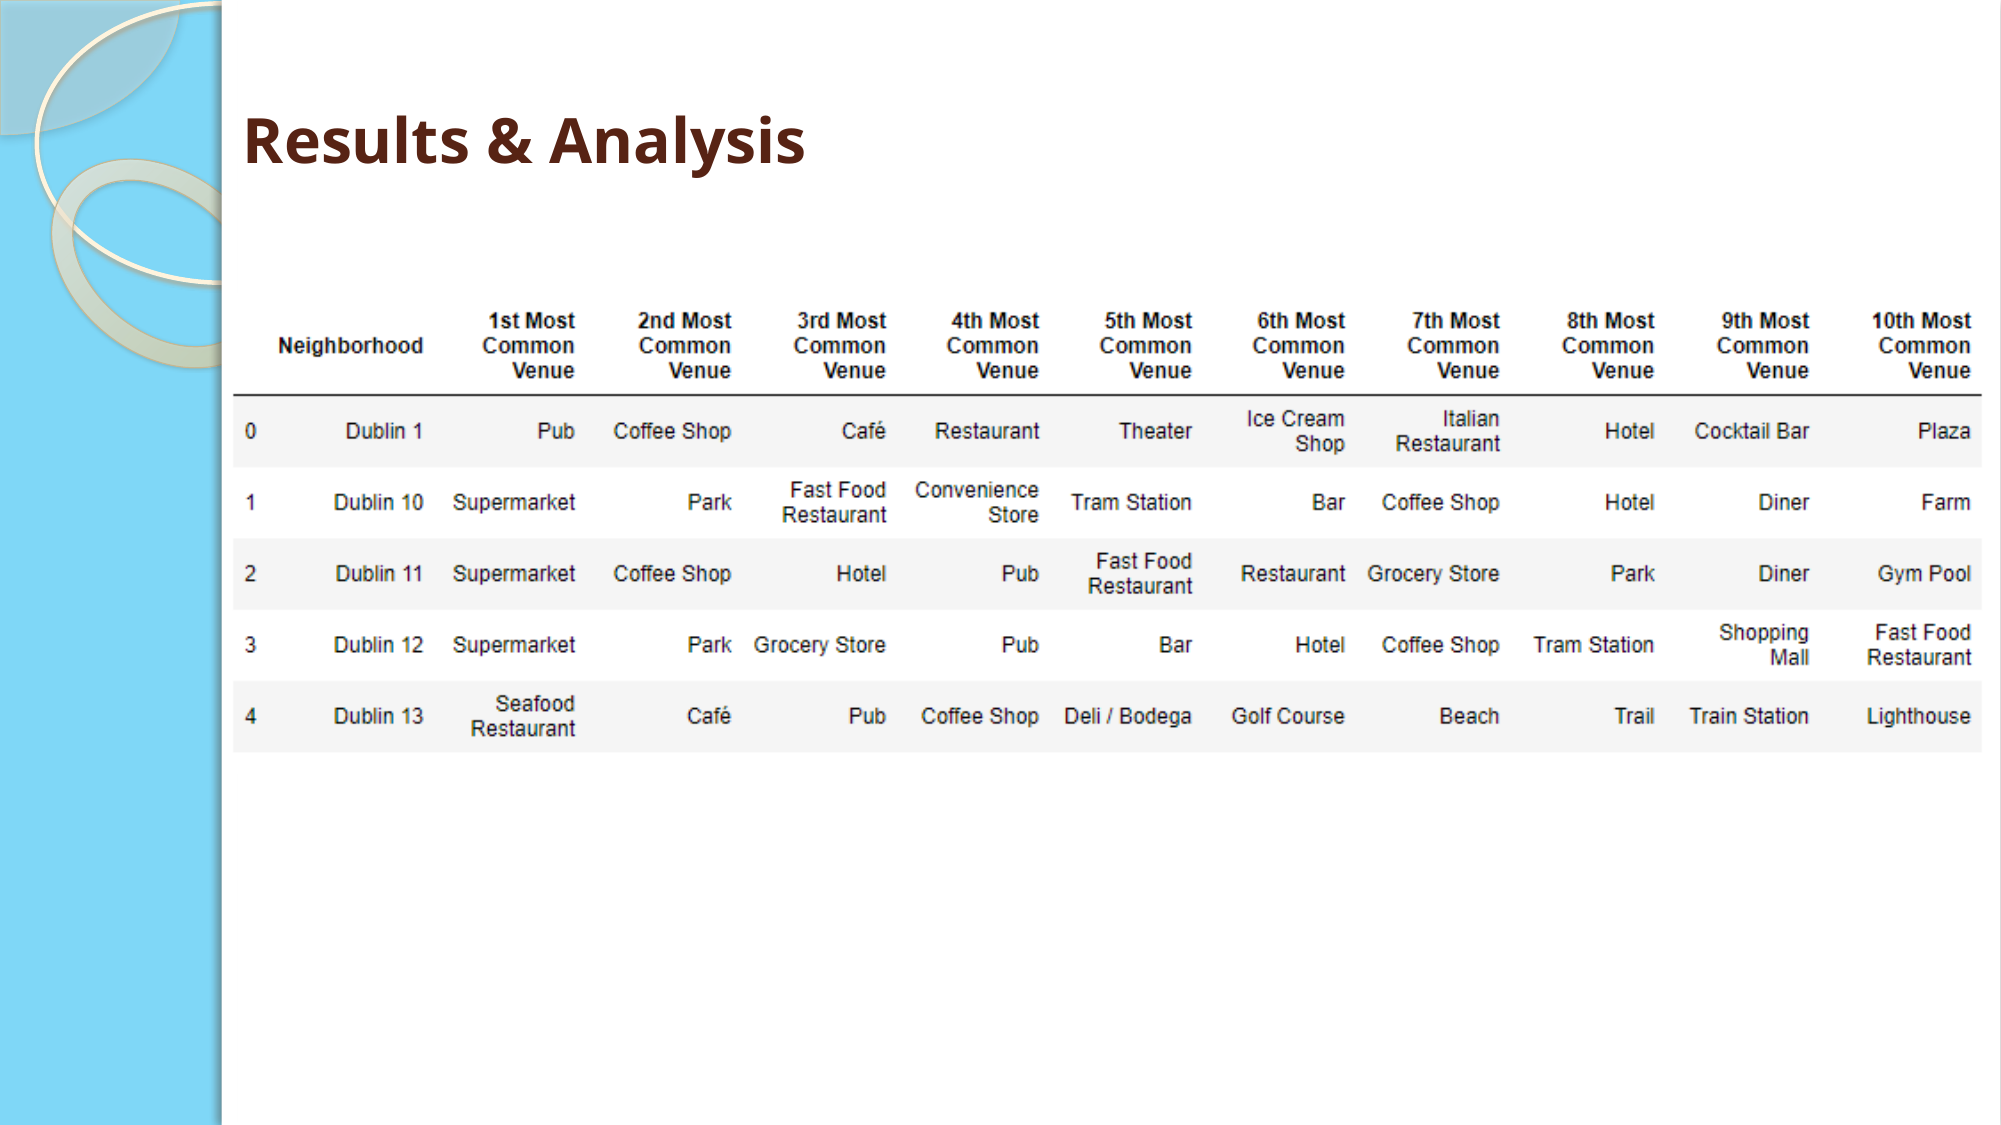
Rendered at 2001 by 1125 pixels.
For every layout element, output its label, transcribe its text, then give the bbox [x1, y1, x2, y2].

picture [223, 293, 1991, 774]
title Results & Analysis [228, 45, 1954, 233]
